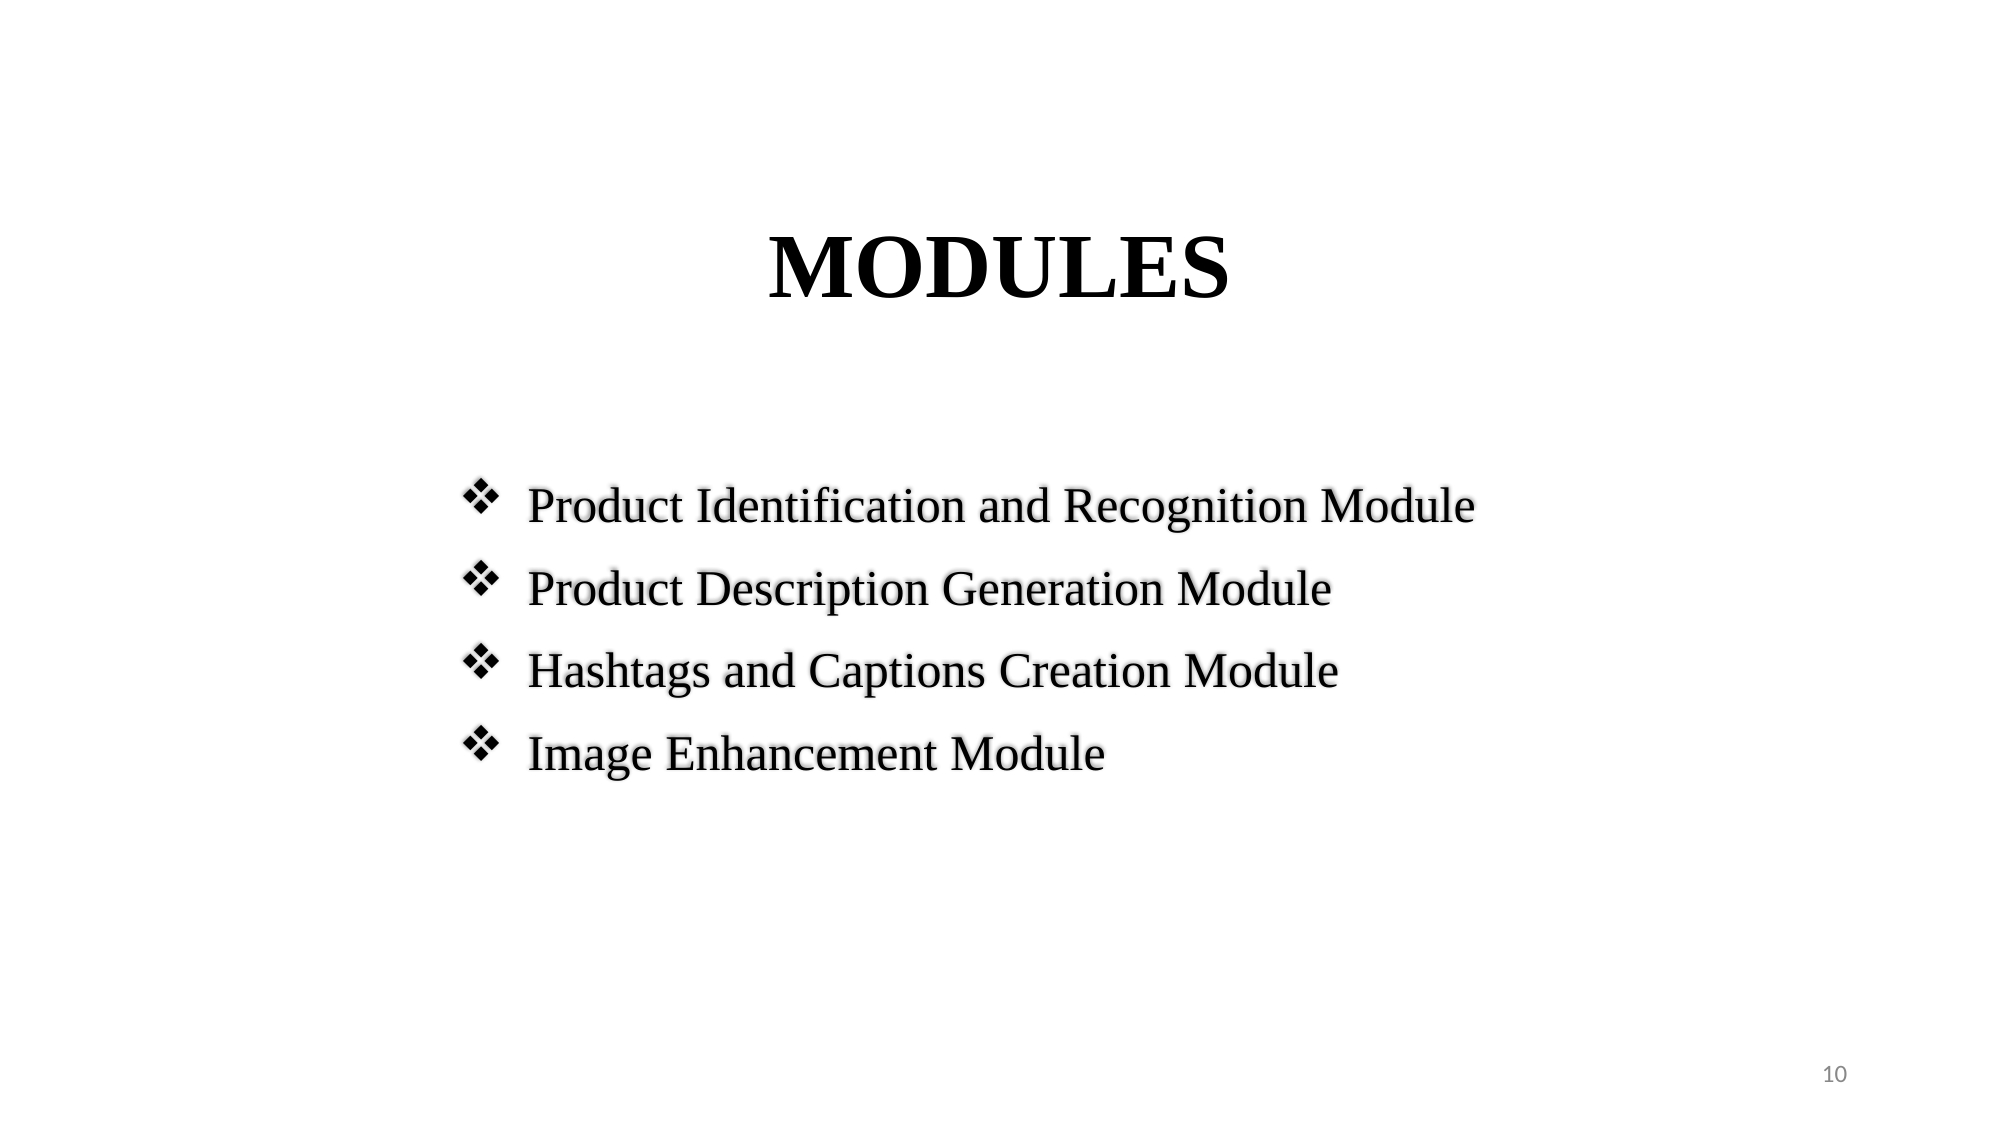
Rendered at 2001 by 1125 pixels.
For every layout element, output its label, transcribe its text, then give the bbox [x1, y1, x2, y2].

slide_number 10 [1412, 1042, 1863, 1103]
title MODULES [137, 159, 1863, 377]
text_box Product Identification and Recognition Module Product Description Generation Module Hashtags and Captions Creation Module Image Enhancement Module [437, 465, 1563, 788]
